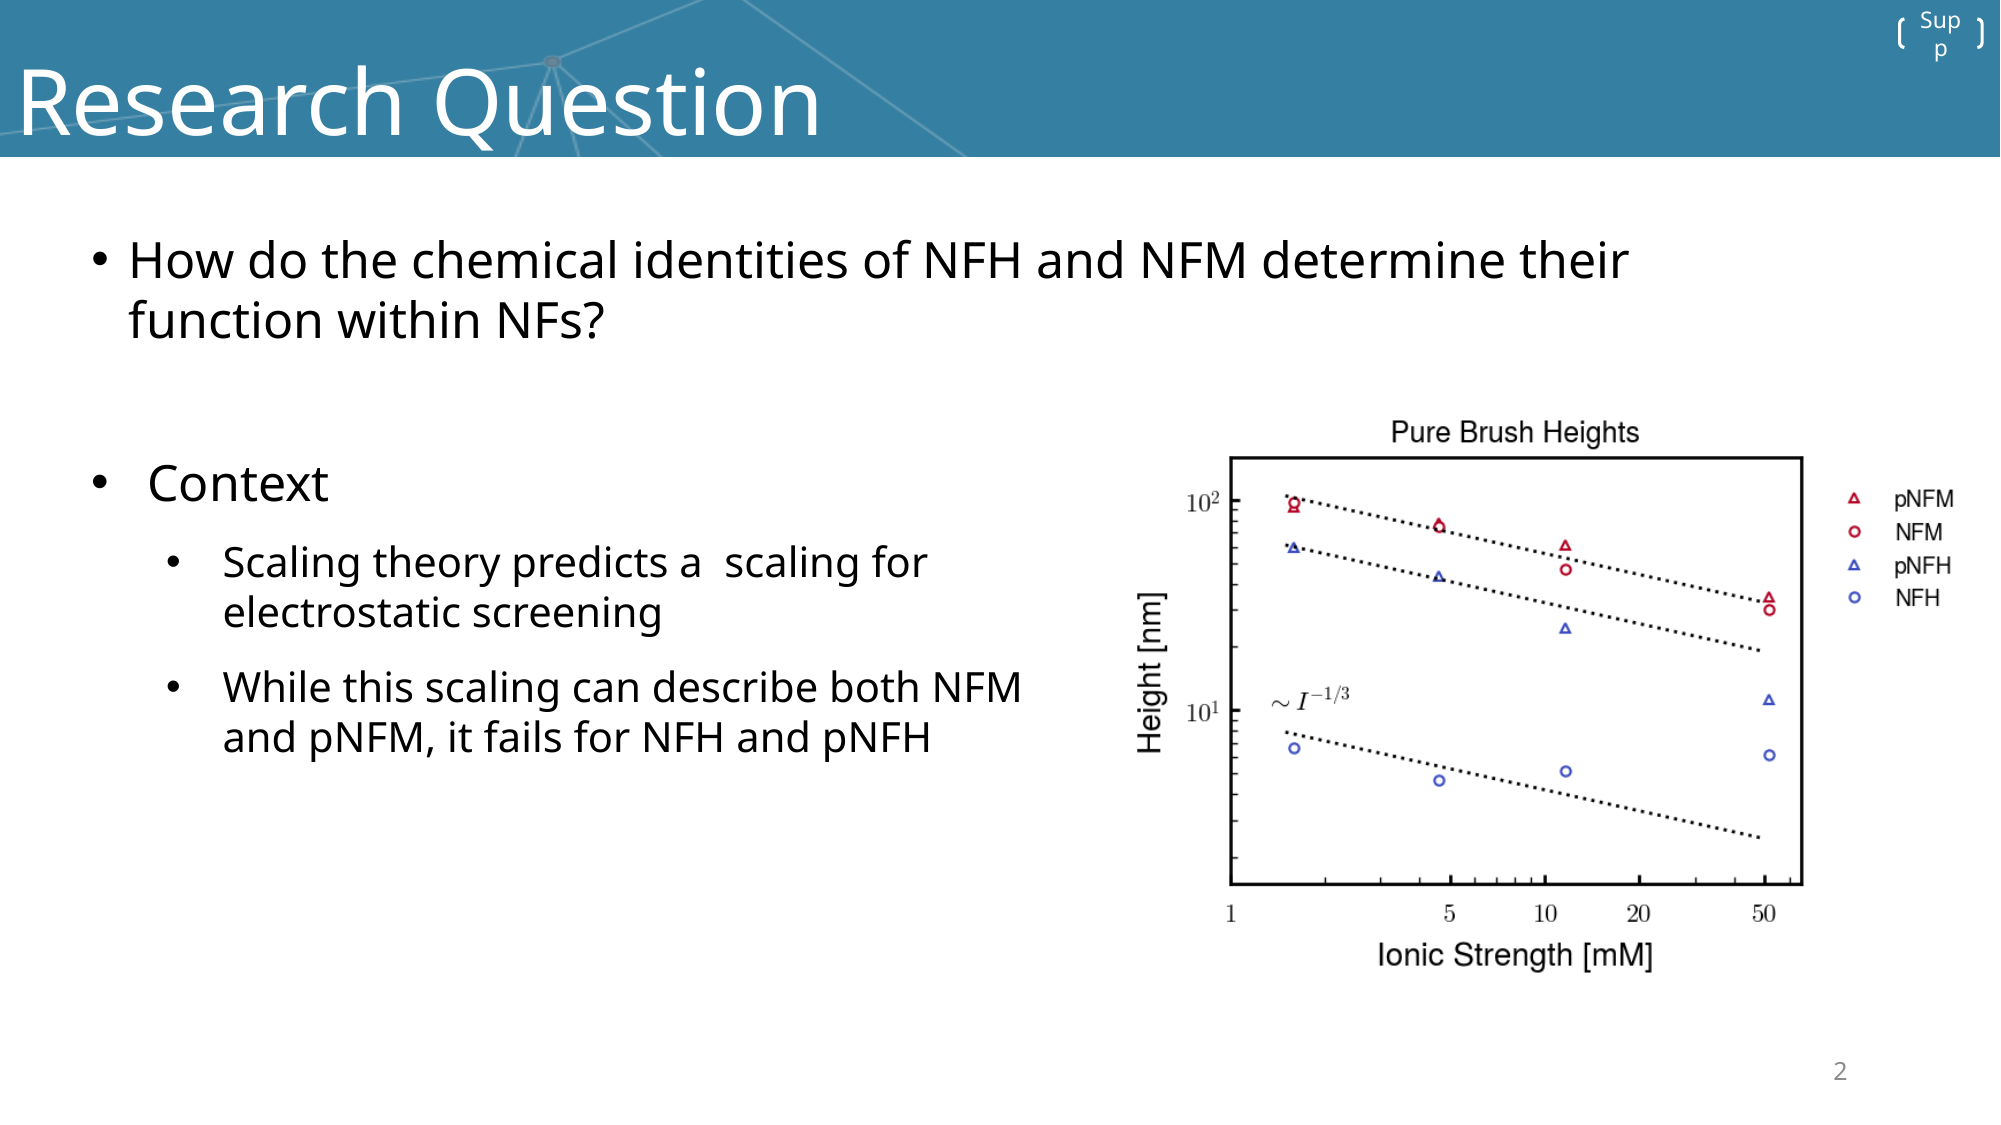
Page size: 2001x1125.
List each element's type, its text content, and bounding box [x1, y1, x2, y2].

title Research Question [0, 23, 1725, 155]
picture [1127, 409, 1975, 983]
slide_number 2 [1412, 1042, 1863, 1103]
list How do the chemical identities of NFH and NFM determine their function within NFs? [76, 221, 1802, 429]
